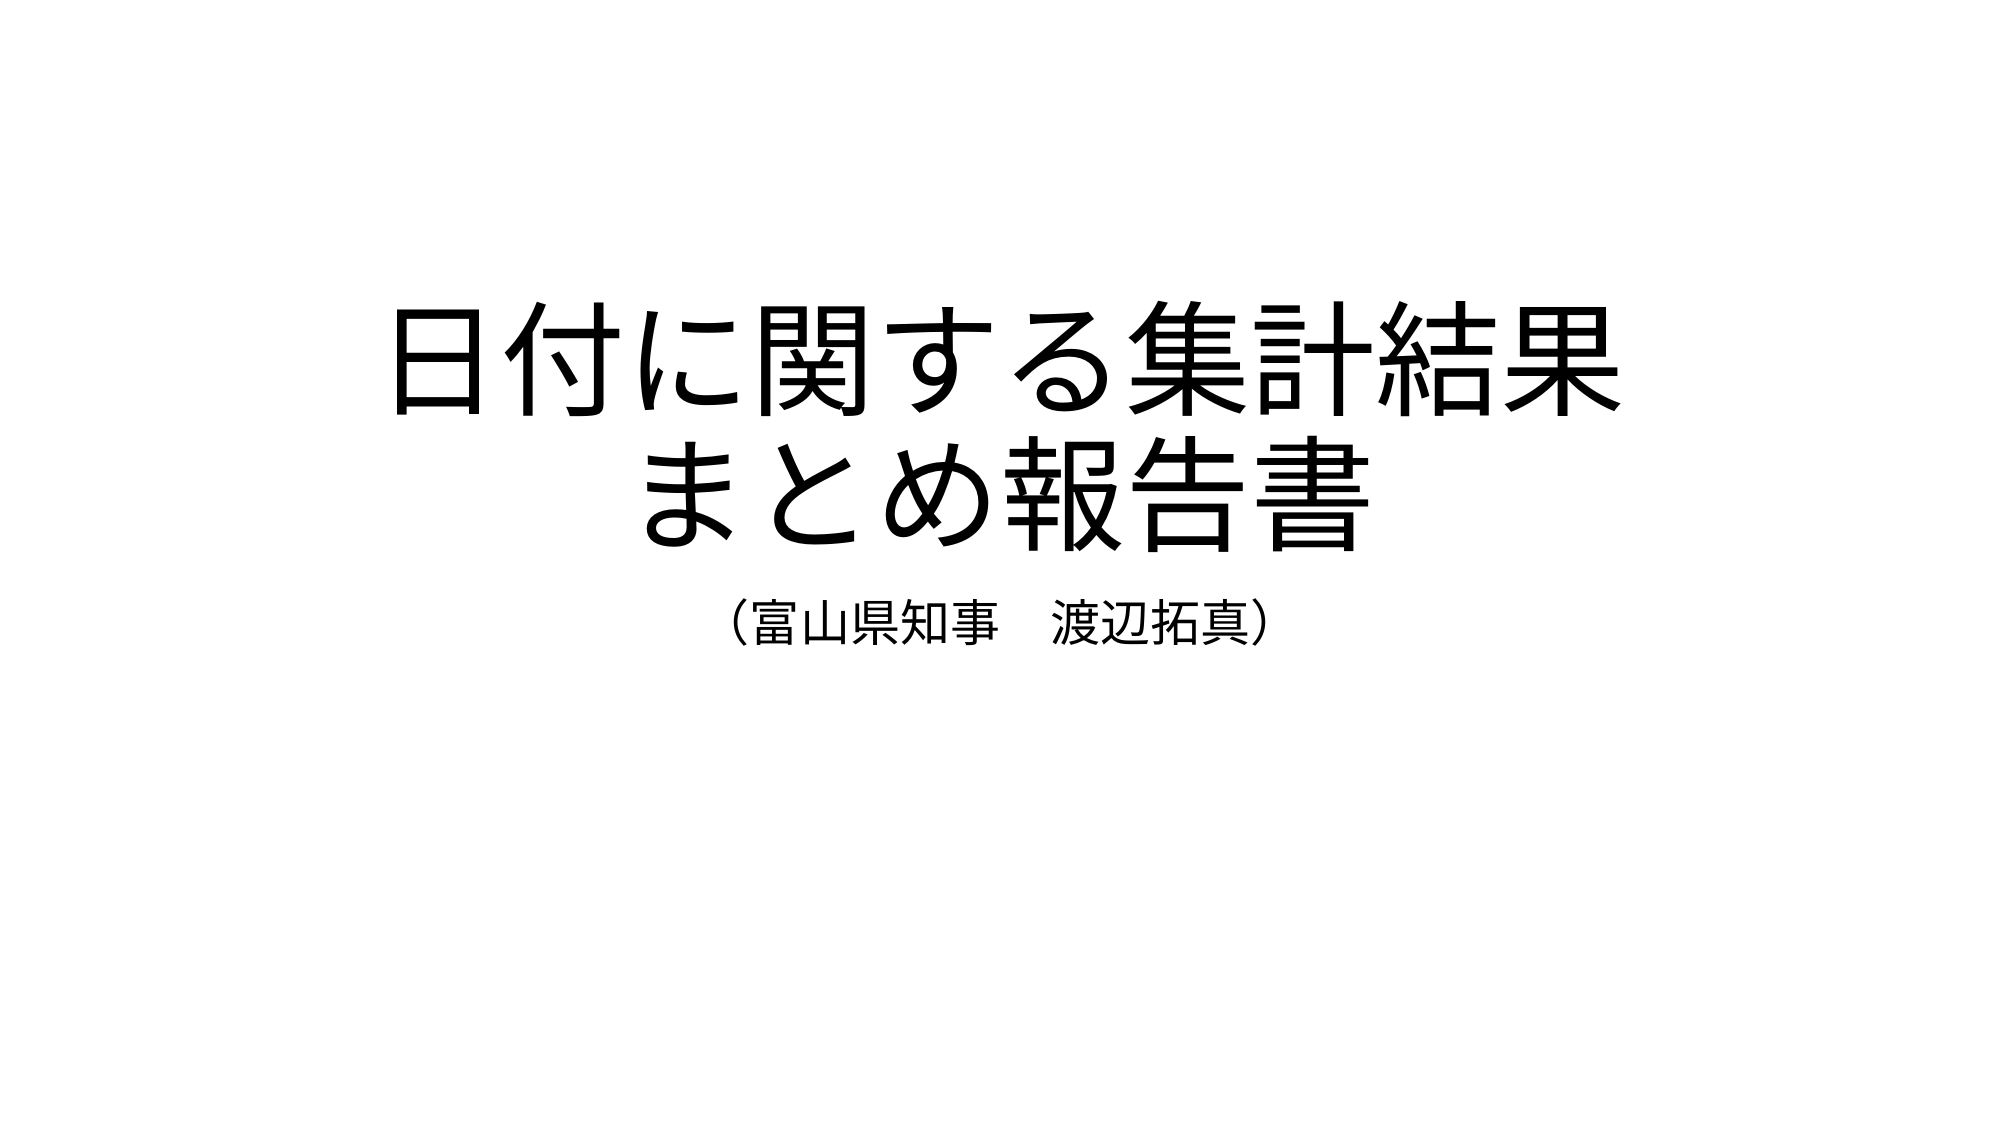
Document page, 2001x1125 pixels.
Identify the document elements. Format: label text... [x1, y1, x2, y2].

title 日付に関する集計結果 まとめ報告書 [249, 184, 1750, 576]
subtitle （富山県知事 渡辺拓真） [249, 590, 1750, 863]
